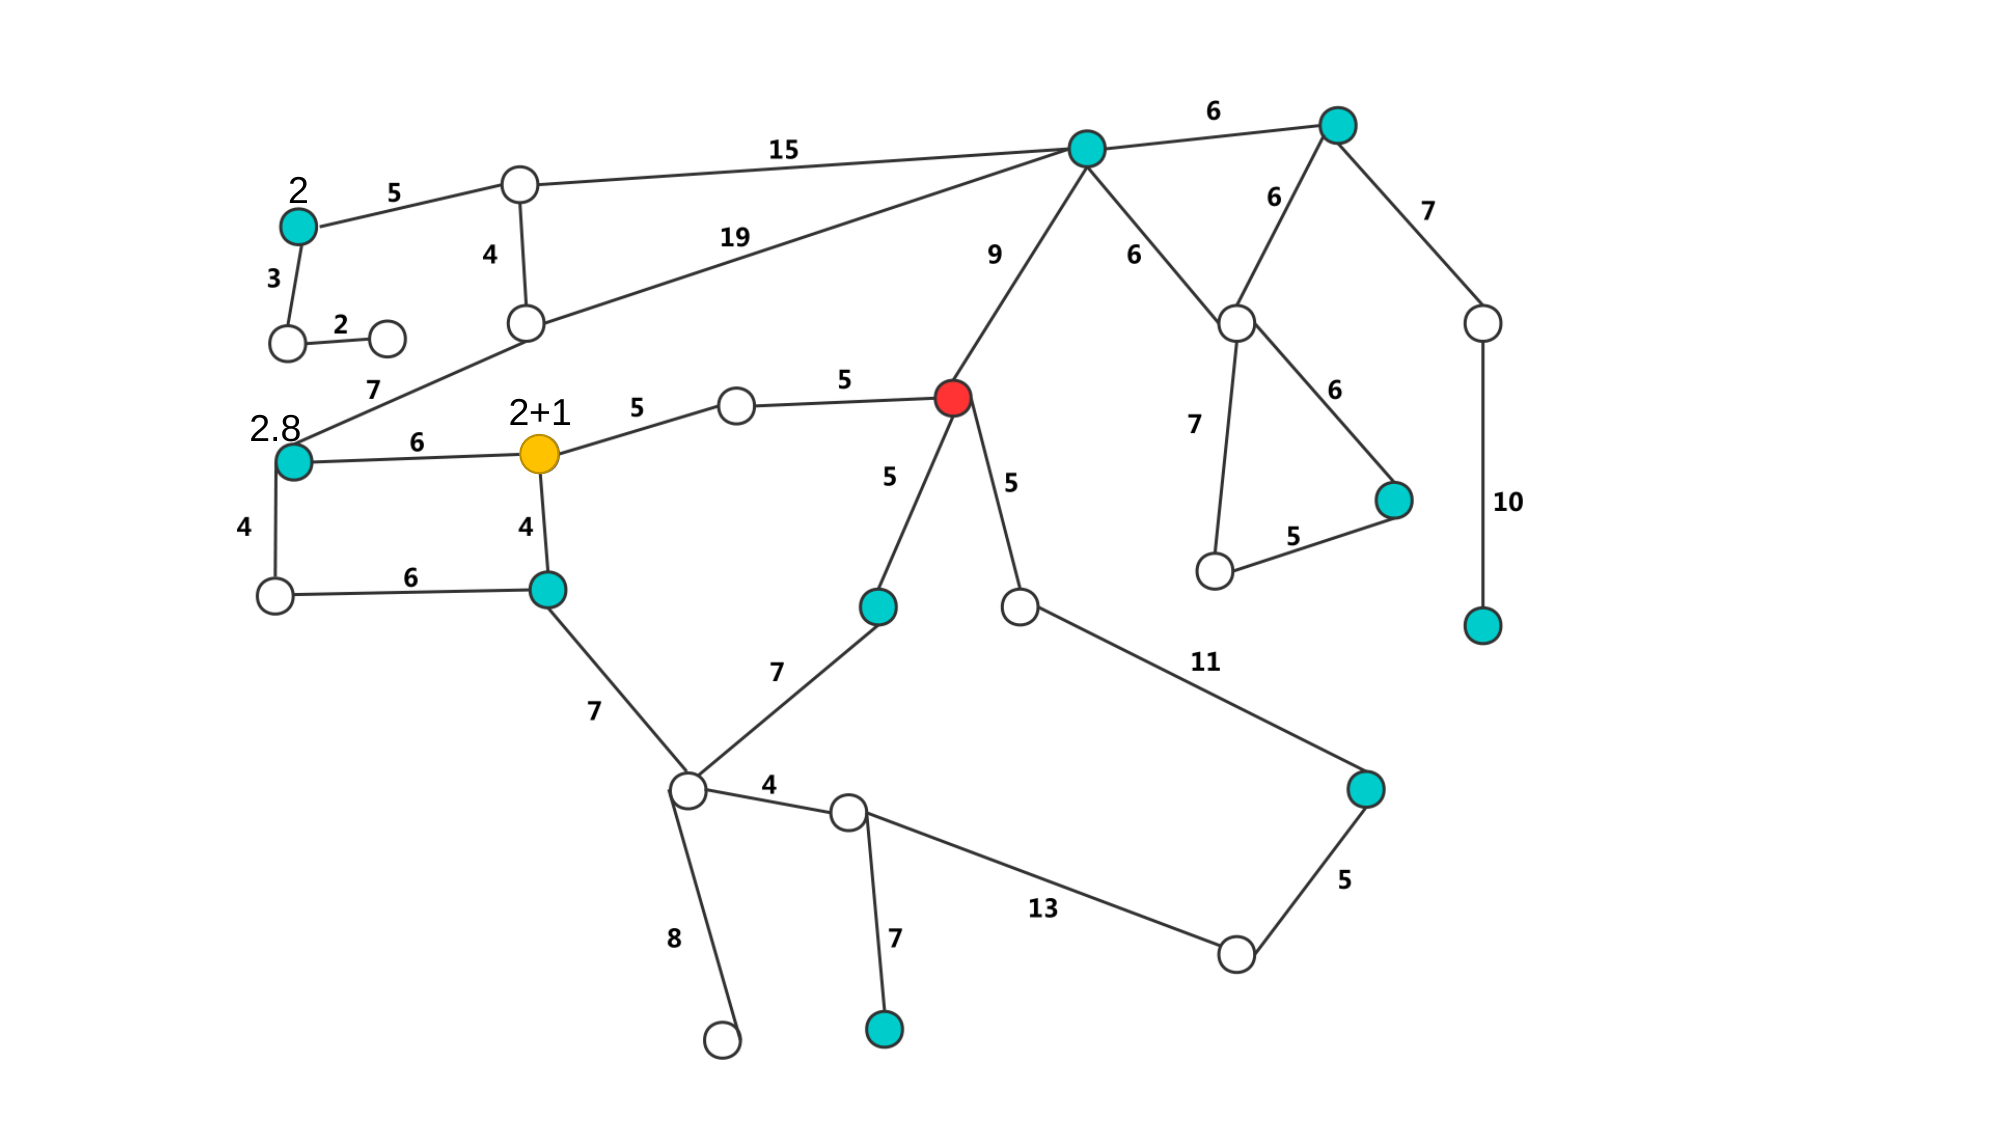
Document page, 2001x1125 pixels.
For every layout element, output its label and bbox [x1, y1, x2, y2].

text_box [234, 99, 1527, 1063]
